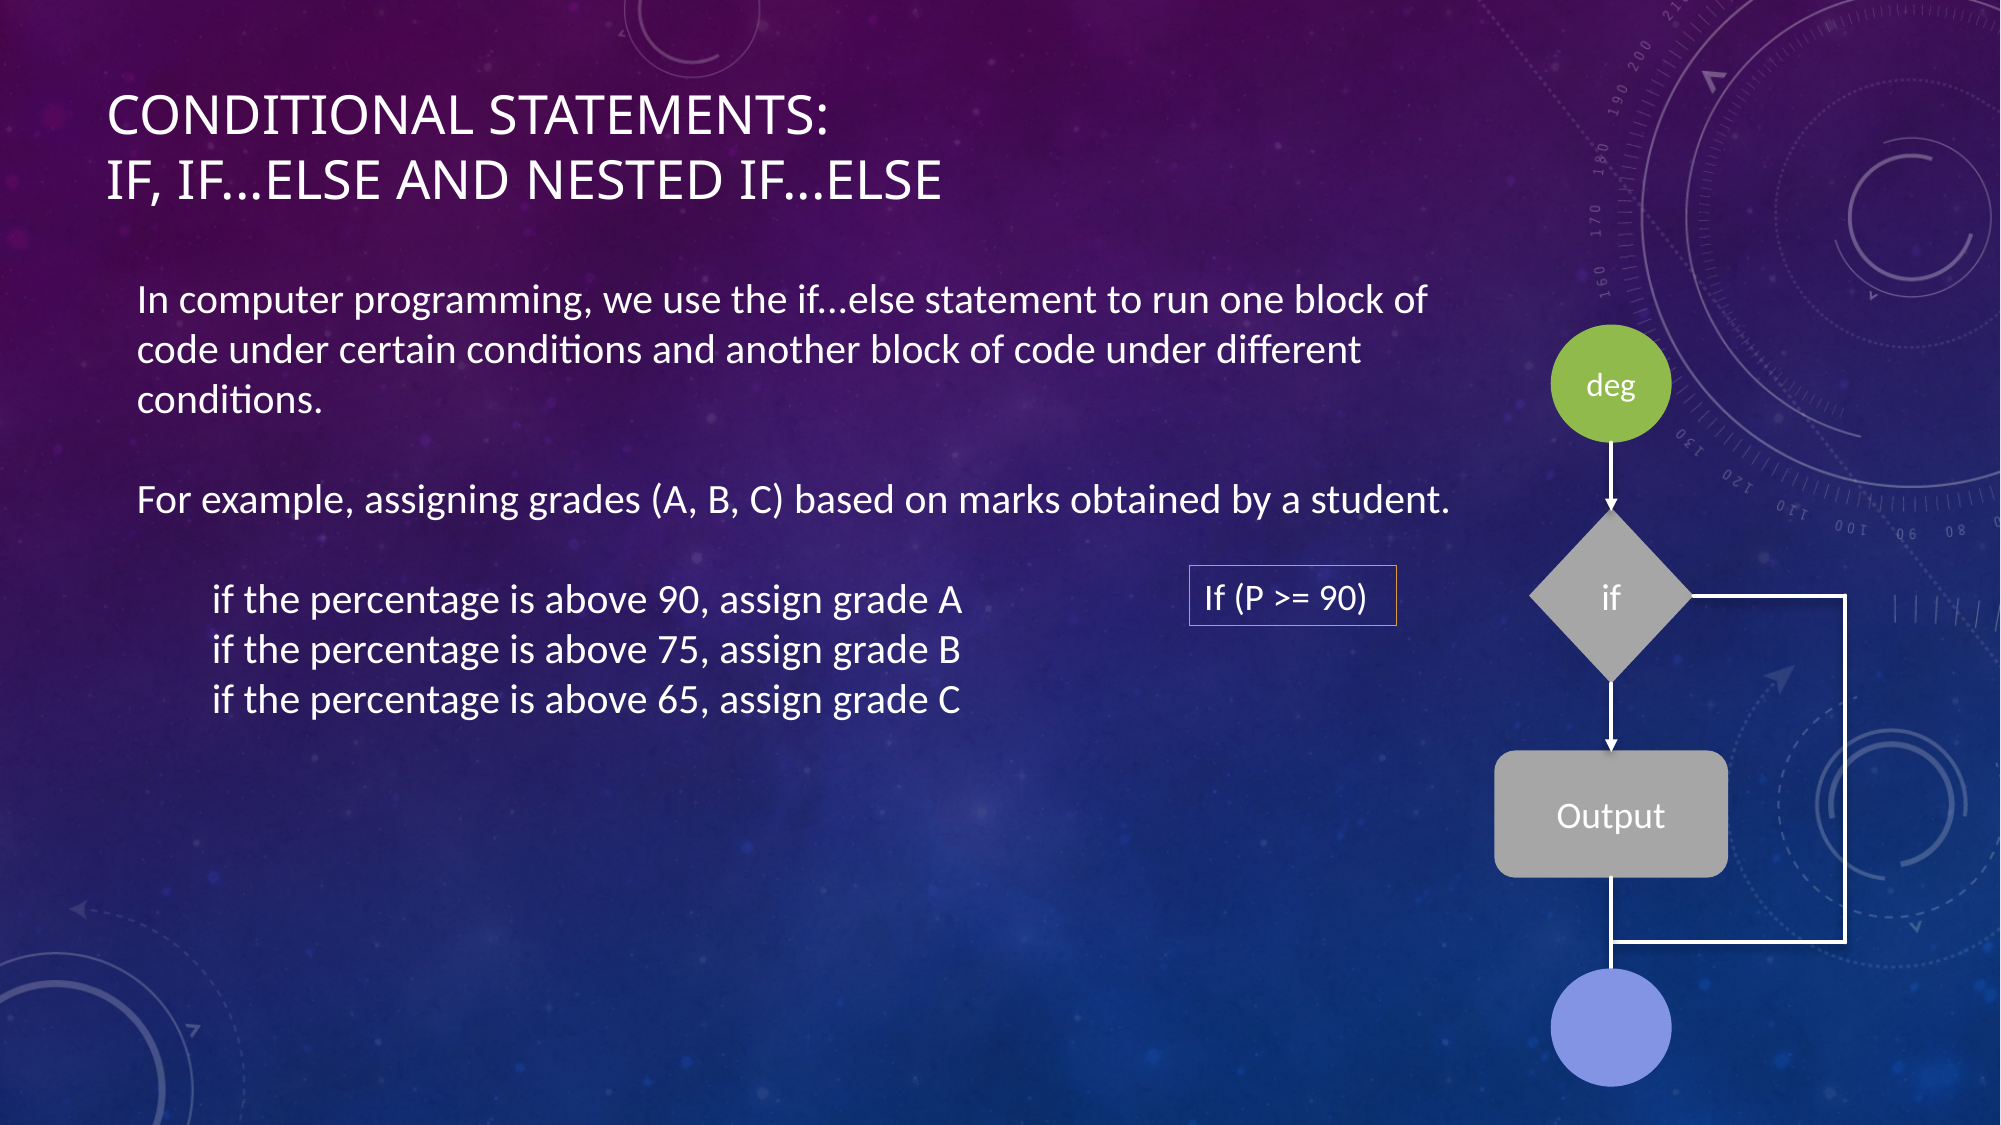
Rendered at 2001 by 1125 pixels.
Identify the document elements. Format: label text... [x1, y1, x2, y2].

text_box If (P >= 90) [1189, 565, 1397, 626]
picture [0, 0, 2001, 1125]
text_box [1549, 967, 1674, 1089]
text_box deg [1549, 322, 1674, 445]
text_box if [1527, 513, 1695, 684]
text_box Output [1492, 748, 1730, 880]
title Conditional statements: if, if...else and Nested if...else [91, 73, 1397, 218]
text_box In computer programming, we use the if...else statement to run one block of code under certain conditions and another block of code under different conditions. For example, assigning grades (A, B, C) based on marks obtained by a student. if the percentage is above 90, assign grade A if the percentage is above 75, assign grade B if the percentage is above 65, assign grade C [122, 264, 1529, 730]
